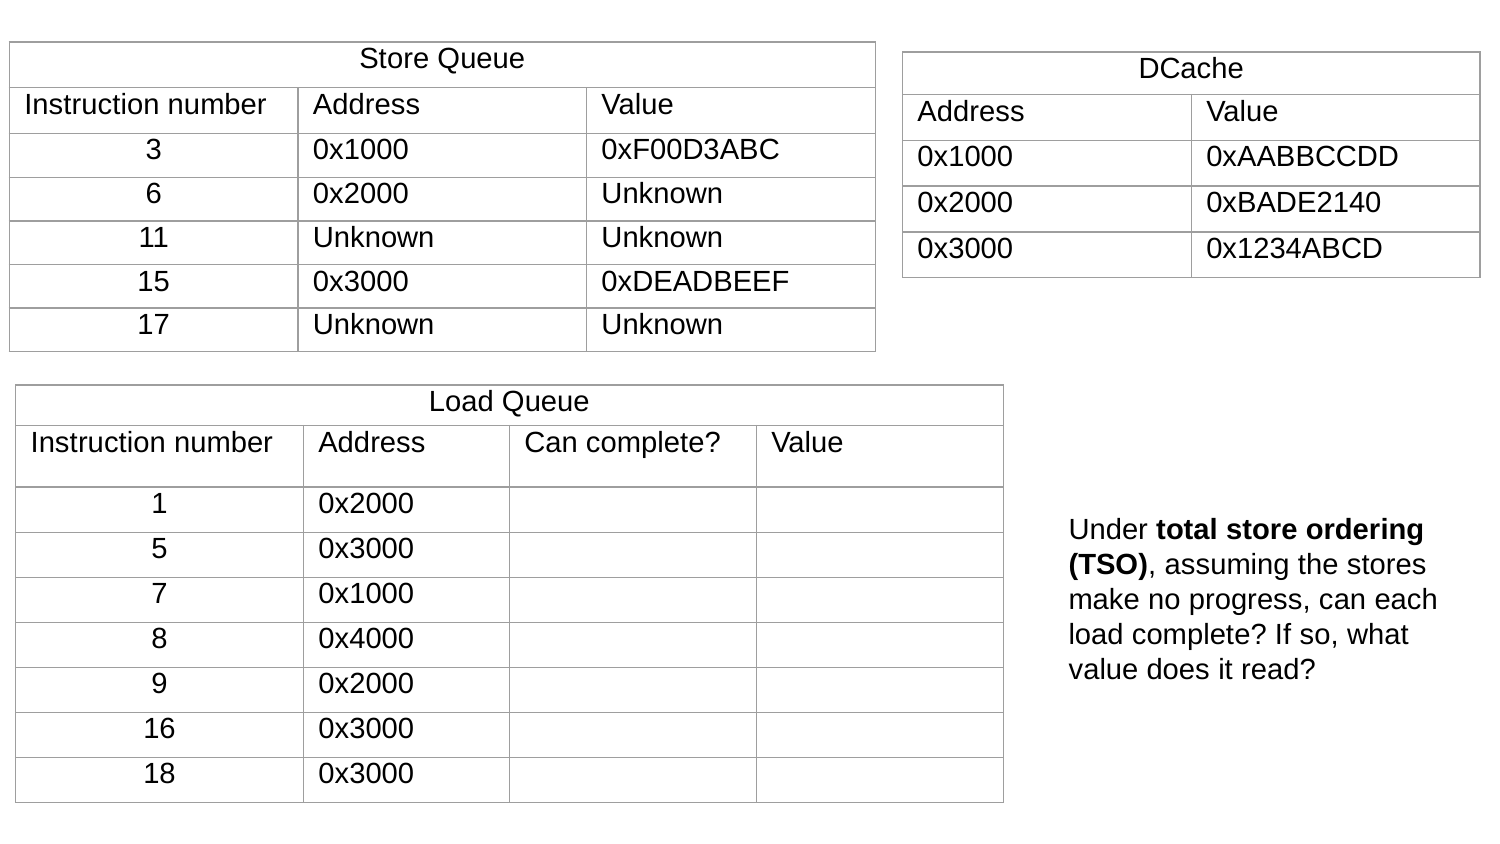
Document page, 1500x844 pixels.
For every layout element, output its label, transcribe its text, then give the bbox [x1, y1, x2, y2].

table_cell 0x2000 [304, 488, 509, 532]
table_cell 0x3000 [903, 233, 1191, 277]
table_cell Instruction number [10, 88, 297, 133]
table_cell [757, 578, 1003, 622]
table_cell [510, 623, 756, 667]
table_cell 0x3000 [304, 758, 509, 802]
table_cell 0x1000 [304, 578, 509, 622]
table_cell 1 [16, 488, 303, 532]
table_cell 6 [10, 178, 297, 220]
table_cell [757, 533, 1003, 577]
table_cell 0x2000 [304, 668, 509, 712]
table_cell Address [903, 95, 1191, 140]
table_cell [757, 758, 1003, 802]
table_cell 0xAABBCCDD [1192, 141, 1479, 185]
text_box Under total store ordering (TSO), assuming the stores make no progress, can each load complete? If so, what value does it read? [1053, 495, 1493, 700]
table_cell 0x4000 [304, 623, 509, 667]
table_cell Value [1192, 95, 1479, 140]
table_cell 0x3000 [299, 265, 586, 307]
table_cell 16 [16, 713, 303, 757]
table_cell Unknown [587, 309, 875, 351]
table_cell 0x1234ABCD [1192, 233, 1479, 277]
table_cell 9 [16, 668, 303, 712]
table_cell 15 [10, 265, 297, 307]
table_cell 0xBADE2140 [1192, 187, 1479, 231]
table_cell Unknown [299, 222, 586, 264]
table_cell 3 [10, 134, 297, 177]
table_cell Can complete? [510, 426, 756, 486]
table_cell [510, 533, 756, 577]
table_cell 11 [10, 222, 297, 264]
table_cell [510, 488, 756, 532]
table_cell Value [587, 88, 875, 133]
table_cell Address [299, 88, 586, 133]
table_cell [510, 578, 756, 622]
table_cell 17 [10, 309, 297, 351]
table_cell 0xF00D3ABC [587, 134, 875, 177]
table_cell [510, 668, 756, 712]
table_cell [757, 488, 1003, 532]
table_cell Unknown [587, 178, 875, 220]
table_cell 0x3000 [304, 533, 509, 577]
table_cell [757, 668, 1003, 712]
table_cell [757, 713, 1003, 757]
table_cell 0x3000 [304, 713, 509, 757]
table_cell 0x1000 [903, 141, 1191, 185]
table_header Store Queue [10, 43, 875, 87]
table_header DCache [903, 53, 1479, 94]
table_cell Instruction number [16, 426, 303, 486]
table_cell 0xDEADBEEF [587, 265, 875, 307]
table_cell 7 [16, 578, 303, 622]
table_cell Value [757, 426, 1003, 486]
table_cell Unknown [299, 309, 586, 351]
table_cell [510, 758, 756, 802]
table_cell 0x1000 [299, 134, 586, 177]
table_header Load Queue [16, 386, 1003, 425]
table_cell 0x2000 [903, 187, 1191, 231]
table_cell Unknown [587, 222, 875, 264]
table_cell 18 [16, 758, 303, 802]
table_cell 0x2000 [299, 178, 586, 220]
table_cell [757, 623, 1003, 667]
table_cell Address [304, 426, 509, 486]
table_cell 5 [16, 533, 303, 577]
table_cell [510, 713, 756, 757]
table_cell 8 [16, 623, 303, 667]
